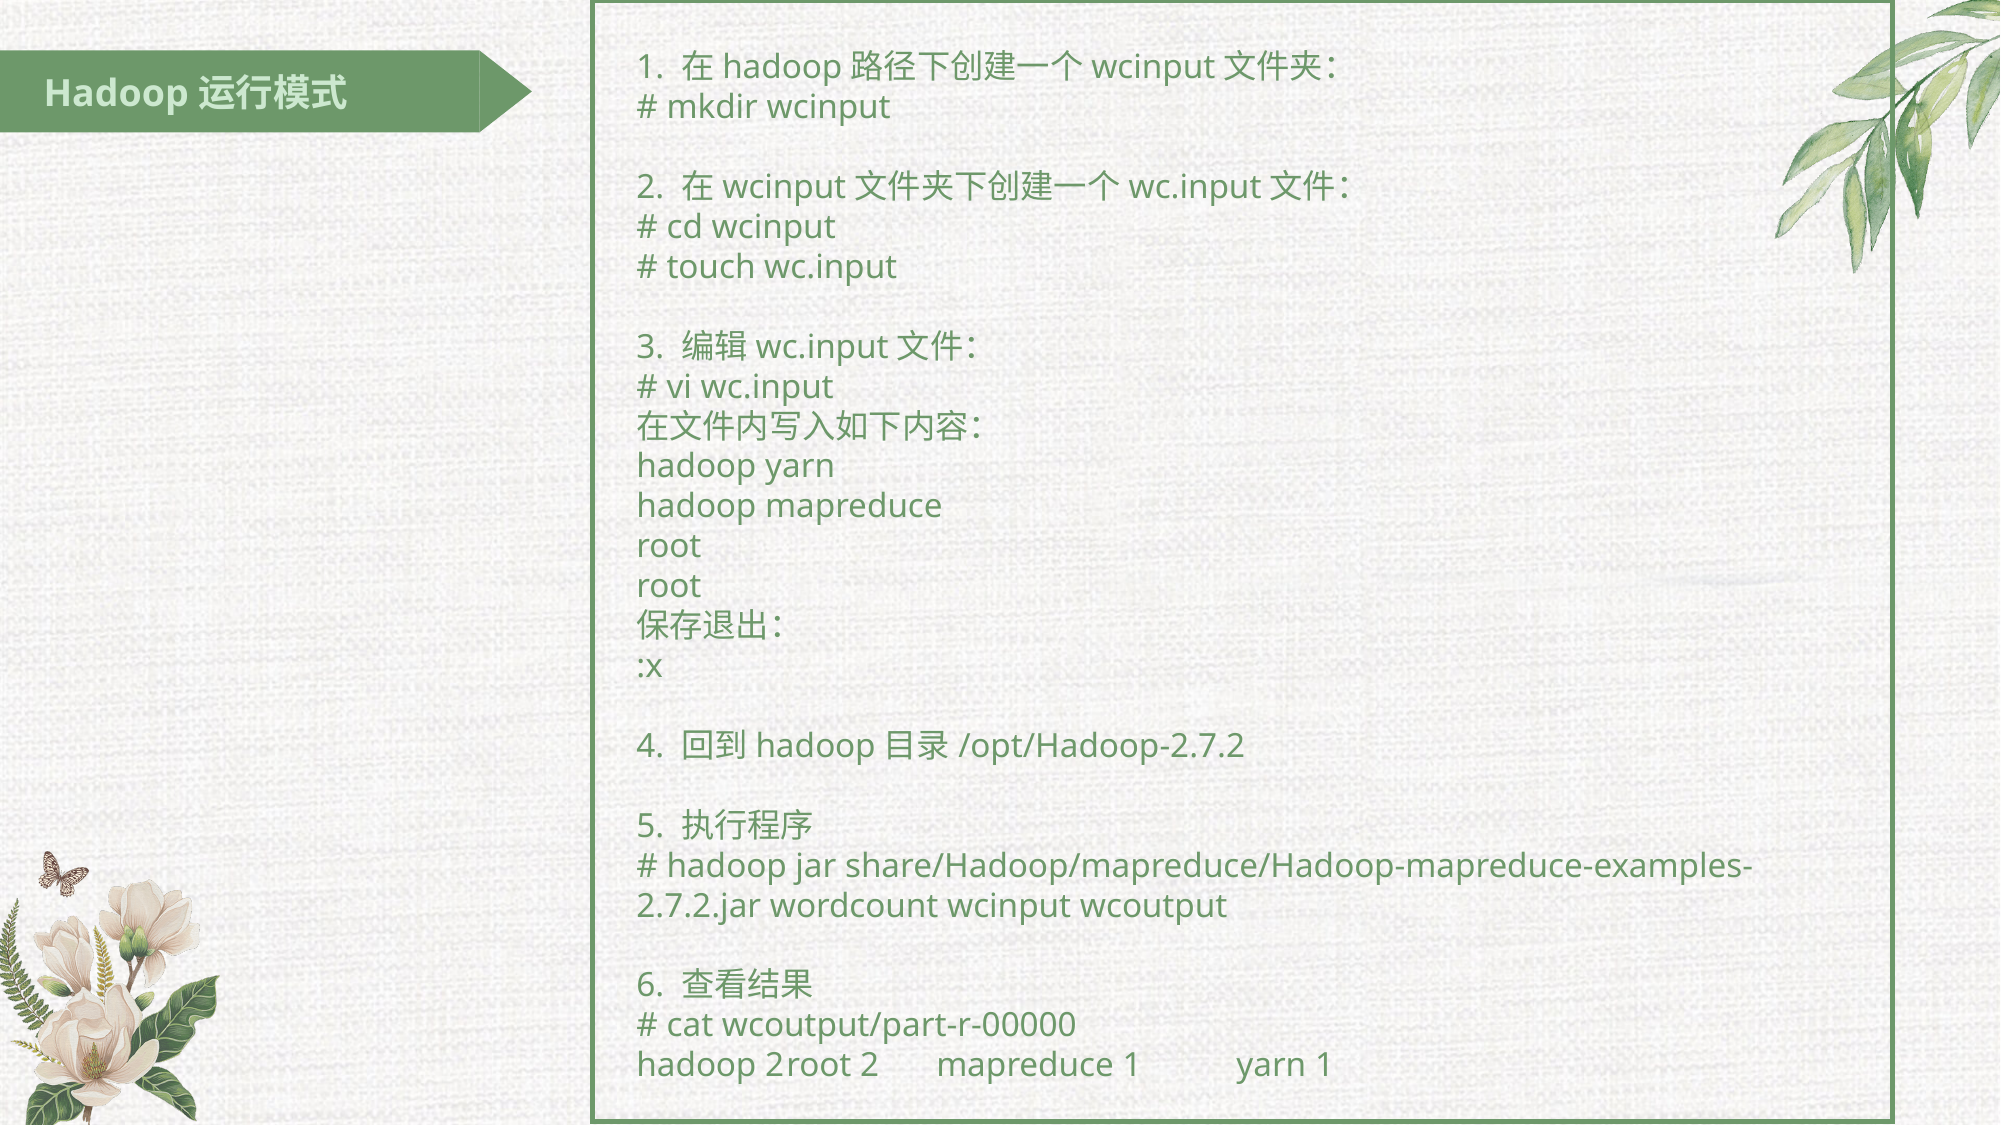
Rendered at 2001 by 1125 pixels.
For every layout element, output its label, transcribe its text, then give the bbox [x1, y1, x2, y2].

text_box 1. 在hadoop路径下创建一个wcinput文件夹： # mkdir wcinput 2. 在wcinput文件夹下创建一个wc.input文件： # cd wcinput # touch wc.input 3. 编辑wc.input文件： # vi wc.input 在文件内写入如下内容： hadoop yarn hadoop mapreduce root root 保存退出： :x 4. 回到hadoop目录/opt/Hadoop-2.7.2 5. 执行程序 # hadoop jar share/Hadoop/mapreduce/Hadoop-mapreduce-examples-2.7.2.jar wordcount wcinput wcoutput 6. 查看结果 # cat wcoutput/part-r-00000 hadoop 2 root 2 mapreduce 1 yarn 1 [628, 38, 1857, 1091]
text_box [592, 0, 1893, 1122]
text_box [0, 50, 533, 133]
picture [0, 0, 2001, 1125]
